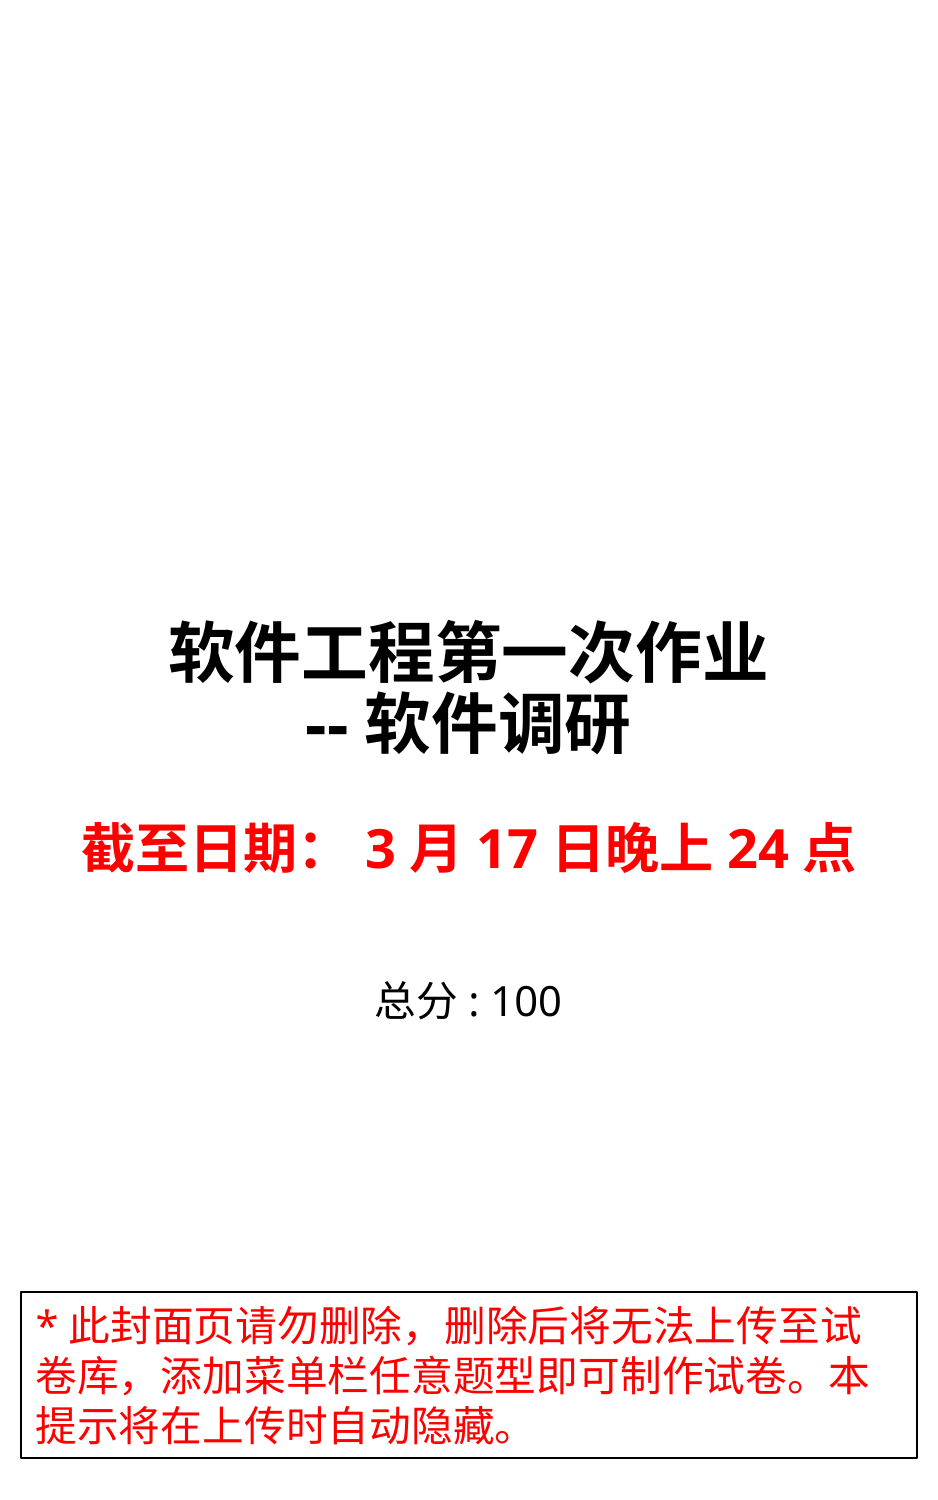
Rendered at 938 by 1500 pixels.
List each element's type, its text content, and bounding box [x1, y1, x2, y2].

text_box *此封面页请勿删除，删除后将无法上传至试卷库，添加菜单栏任意题型即可制作试卷。本提示将在上传时自动隐藏。 [20, 1291, 917, 1459]
text_box 总分: 100 [302, 958, 636, 1042]
title 软件工程第一次作业 --软件调研 截至日期：3月17日晚上24点 [46, 624, 891, 875]
